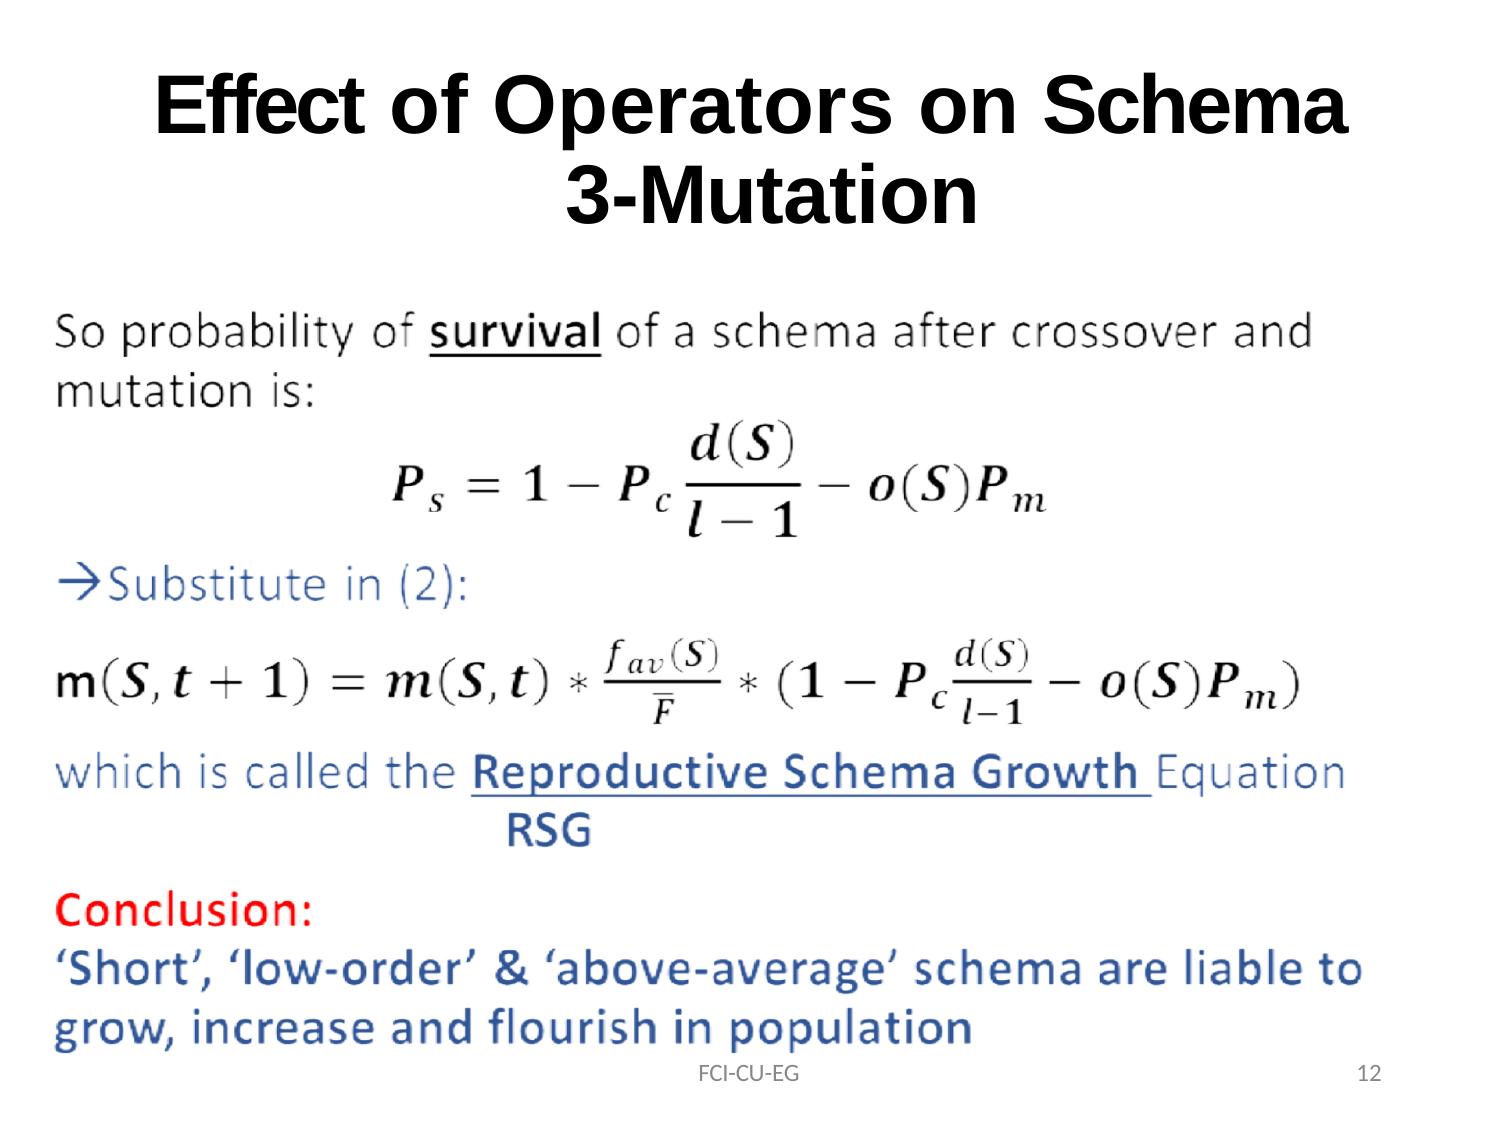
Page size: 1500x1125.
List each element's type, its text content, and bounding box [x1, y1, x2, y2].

footer FCI-CU-EG [696, 1073, 804, 1125]
slide_number 12 [1350, 1073, 1389, 1125]
picture [37, 299, 1398, 1066]
title Effect of Operators on Schema 3-Mutation [151, 46, 1348, 248]
